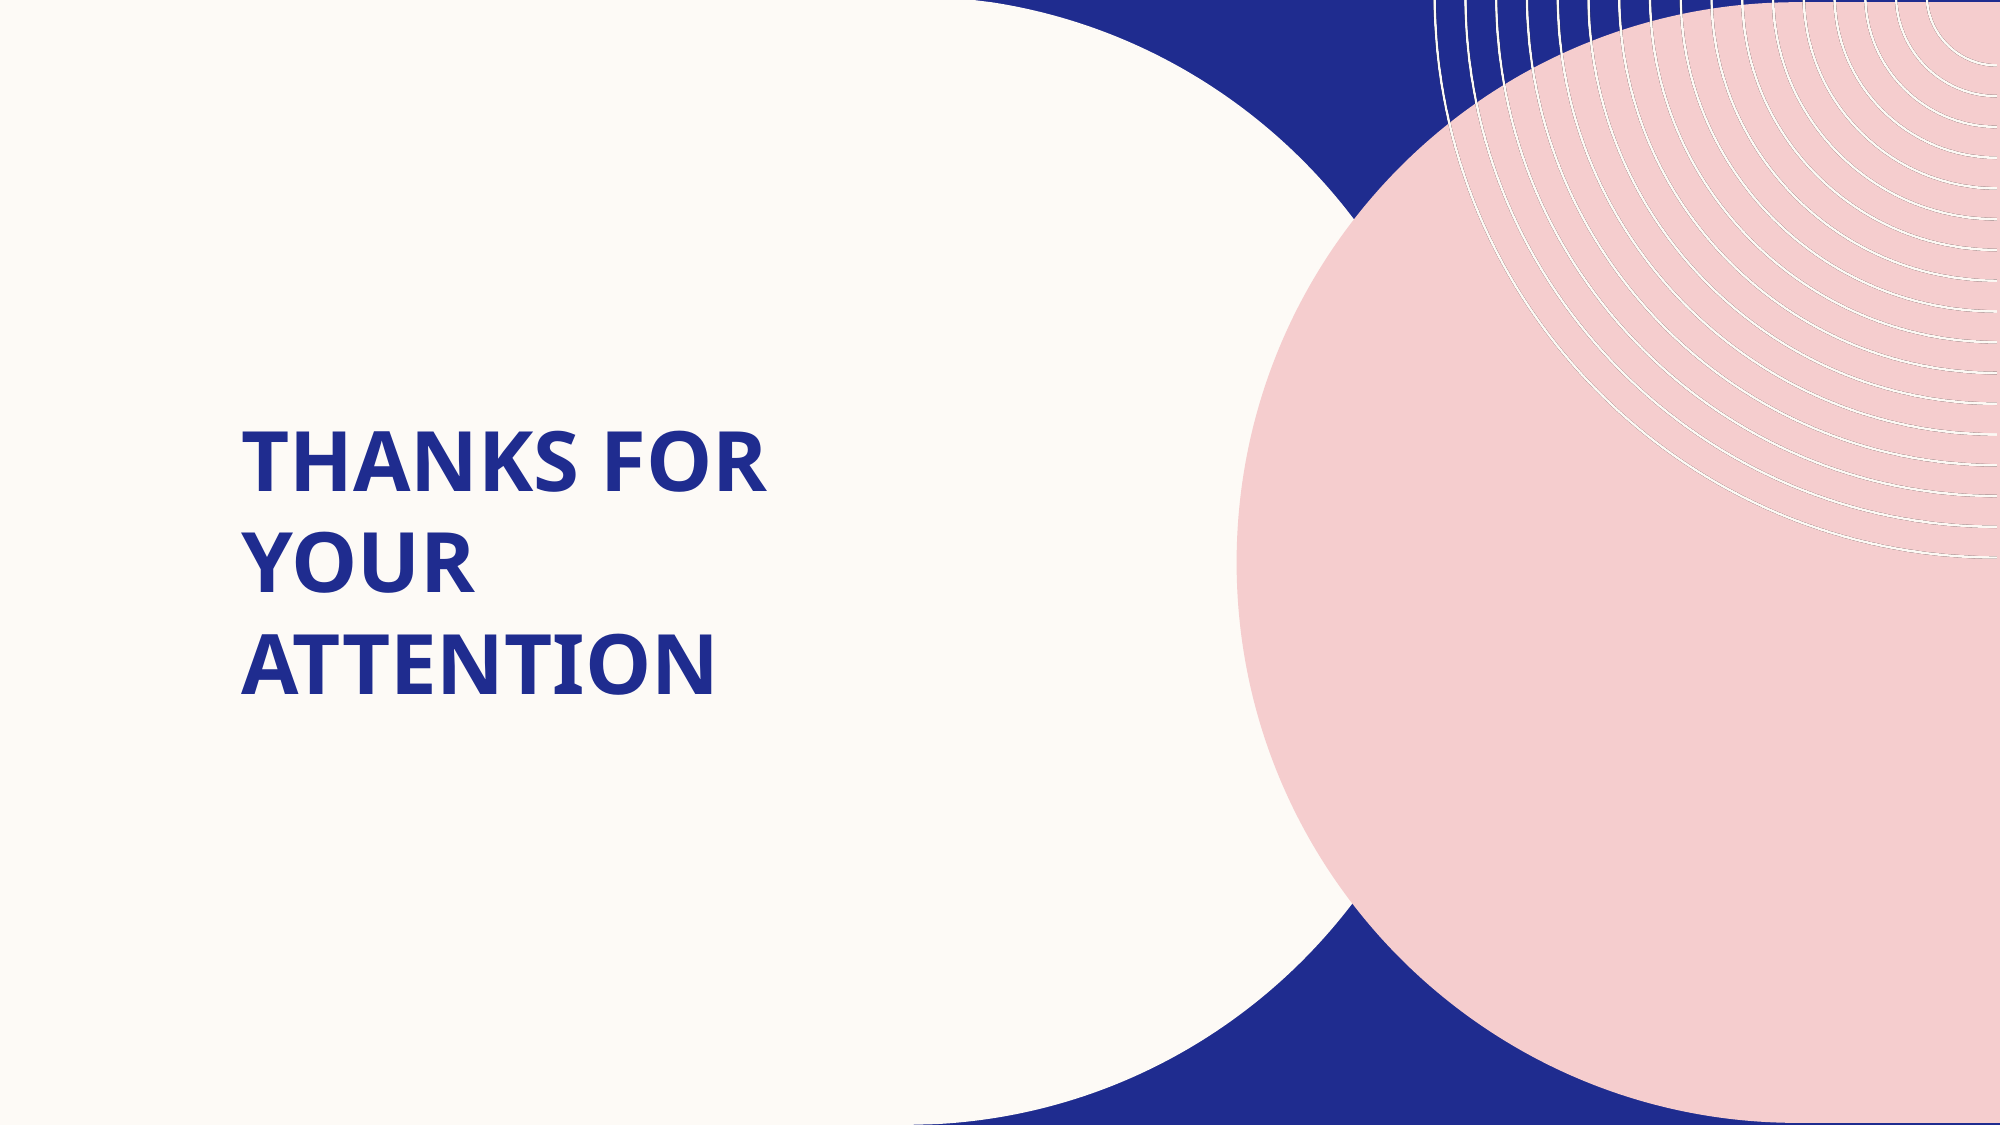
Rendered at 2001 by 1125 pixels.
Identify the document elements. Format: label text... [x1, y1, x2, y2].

picture [1433, 0, 1997, 559]
title Thanks for your attention [226, 507, 910, 618]
